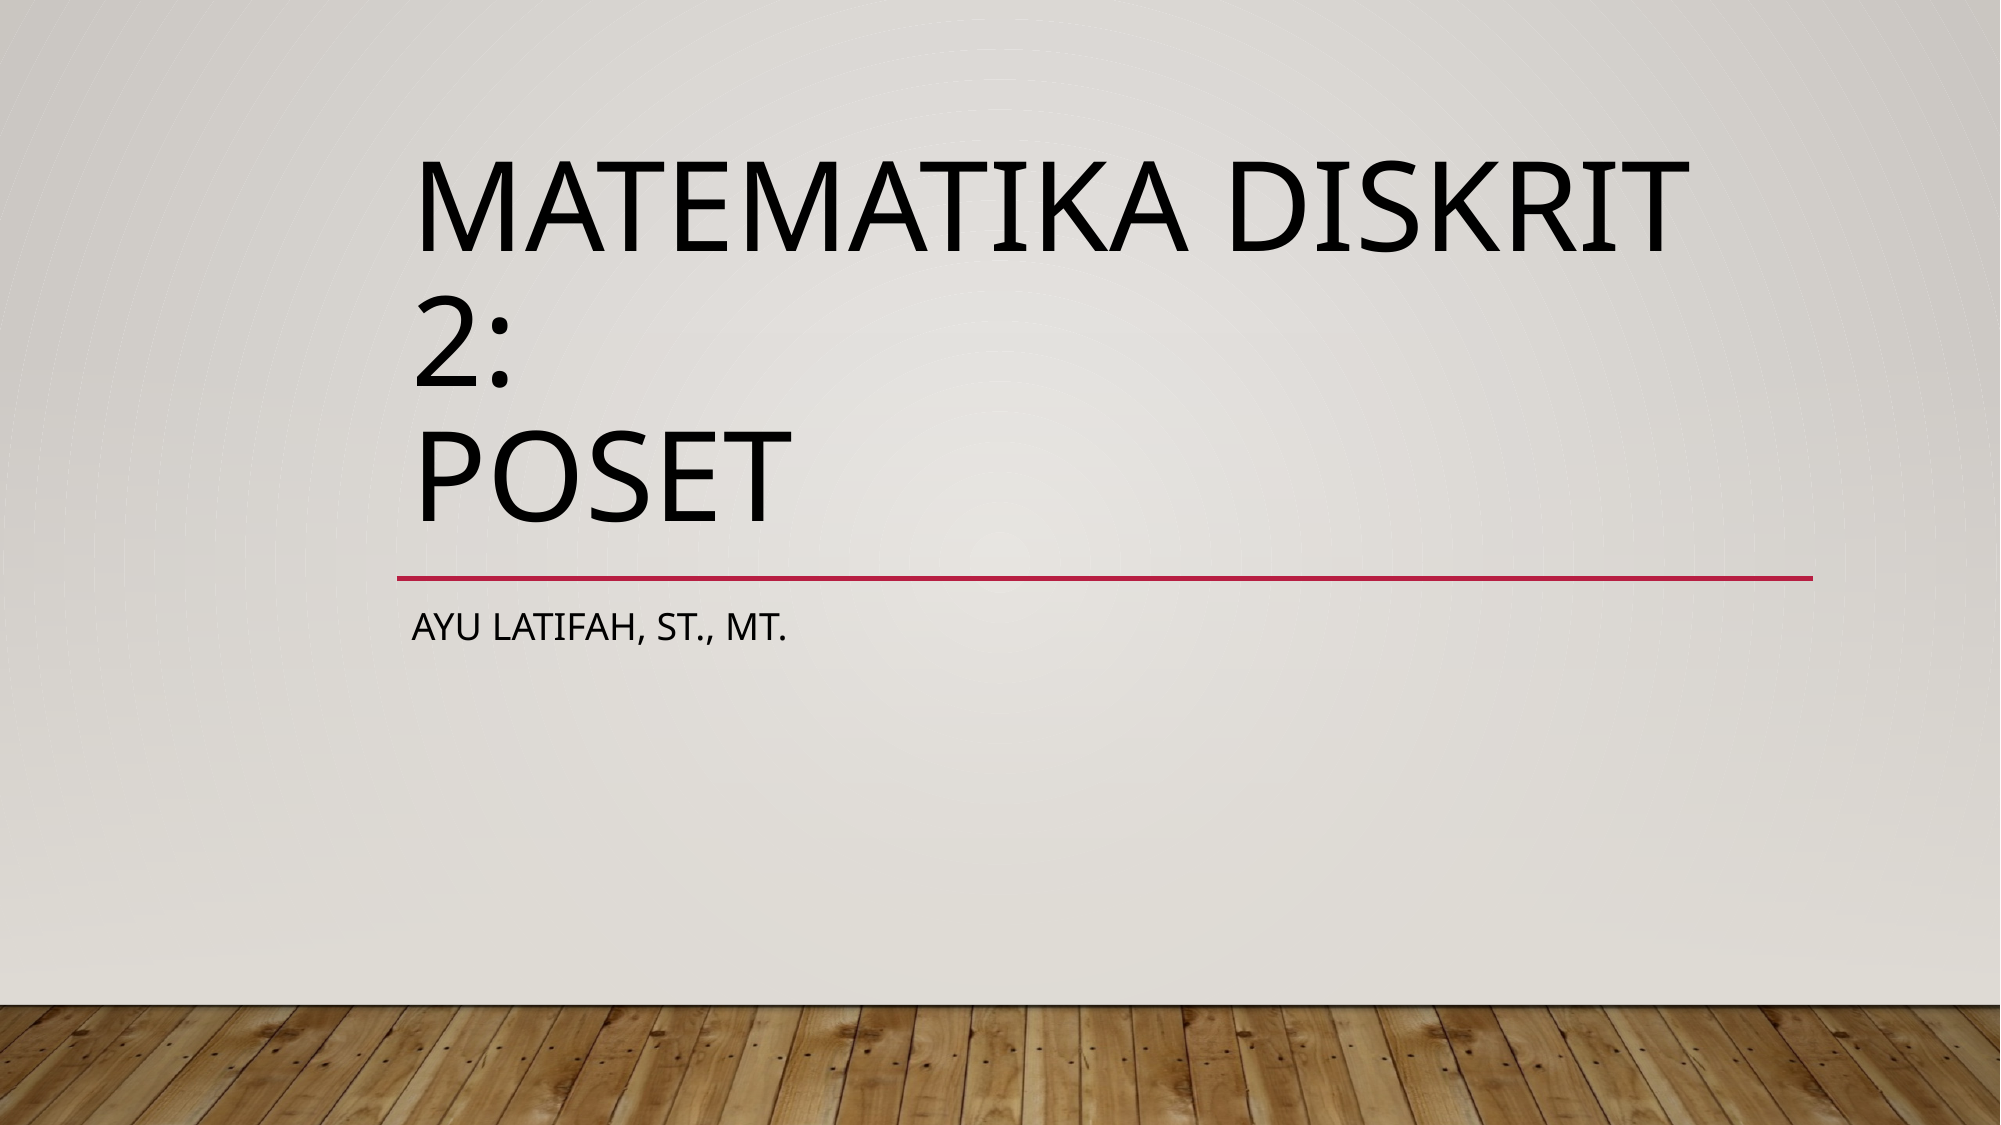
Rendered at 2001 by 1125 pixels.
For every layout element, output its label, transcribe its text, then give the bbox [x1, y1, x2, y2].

picture [0, 1005, 2000, 1125]
subtitle Ayu Latifah, ST., MT. [396, 579, 1814, 740]
title matematika diskrit 2: poset [396, 131, 1814, 549]
